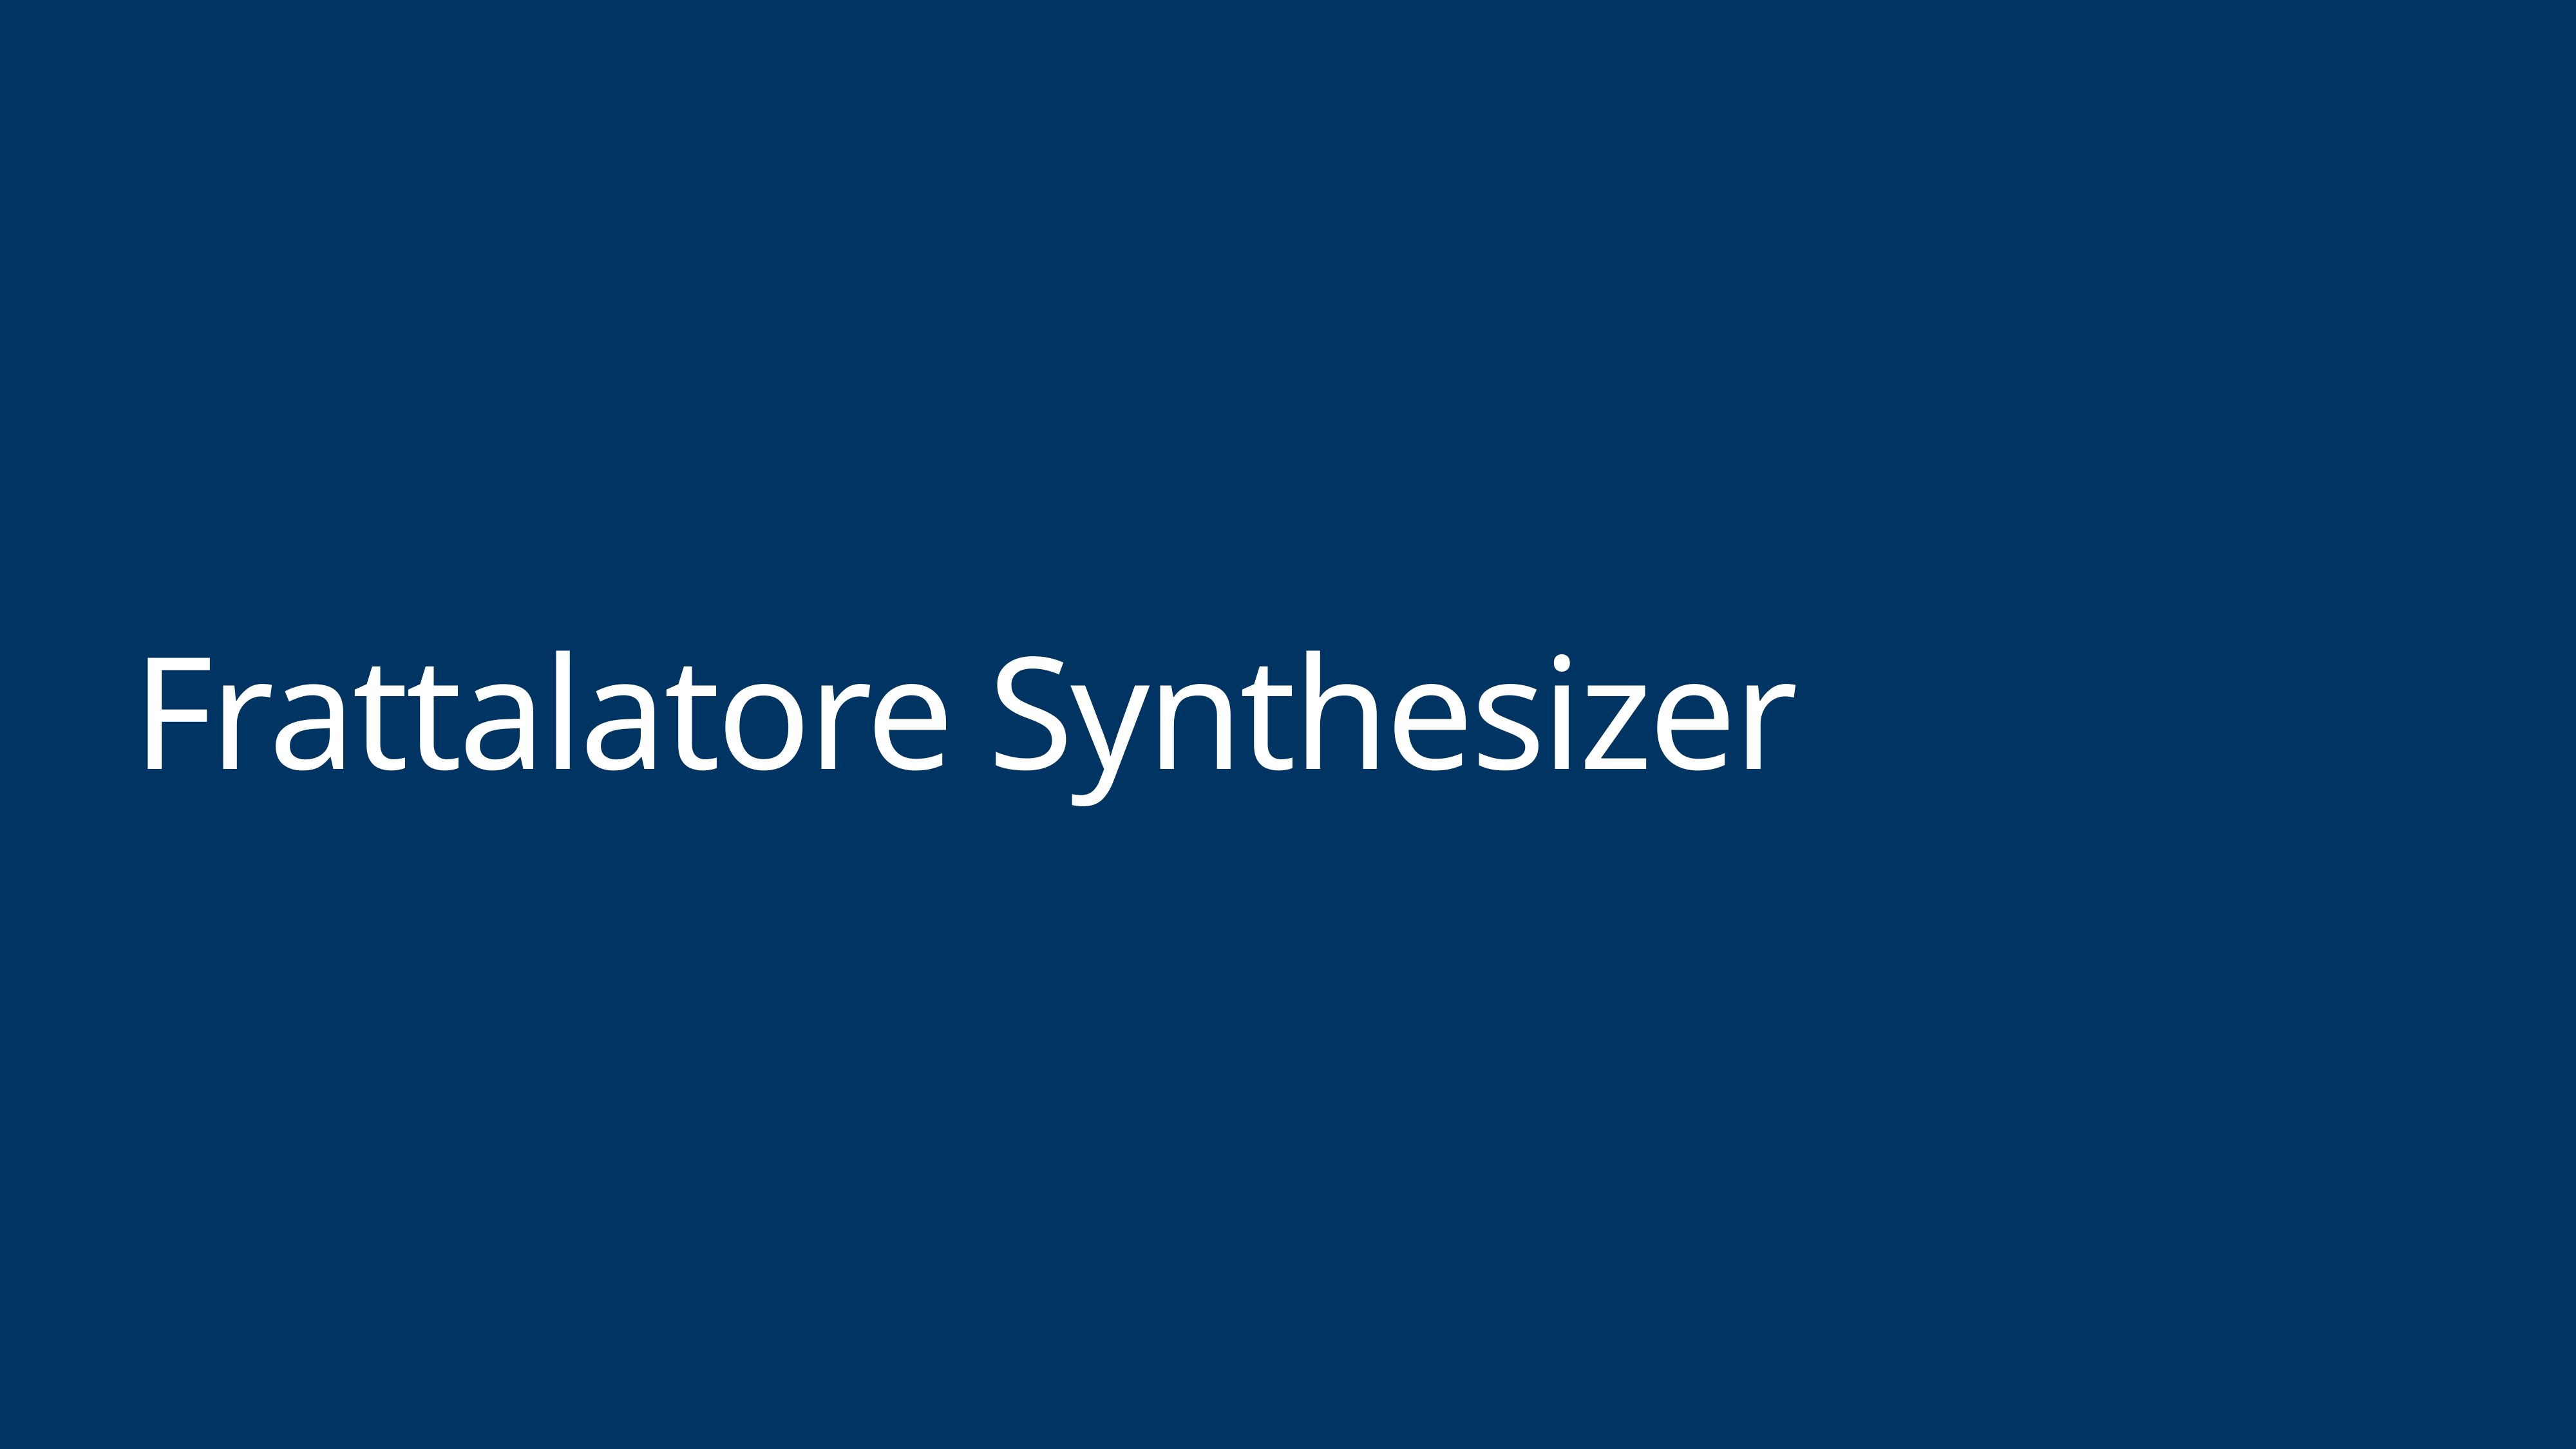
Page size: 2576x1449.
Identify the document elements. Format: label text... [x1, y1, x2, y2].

title Frattalatore Synthesizer [127, 478, 2449, 971]
